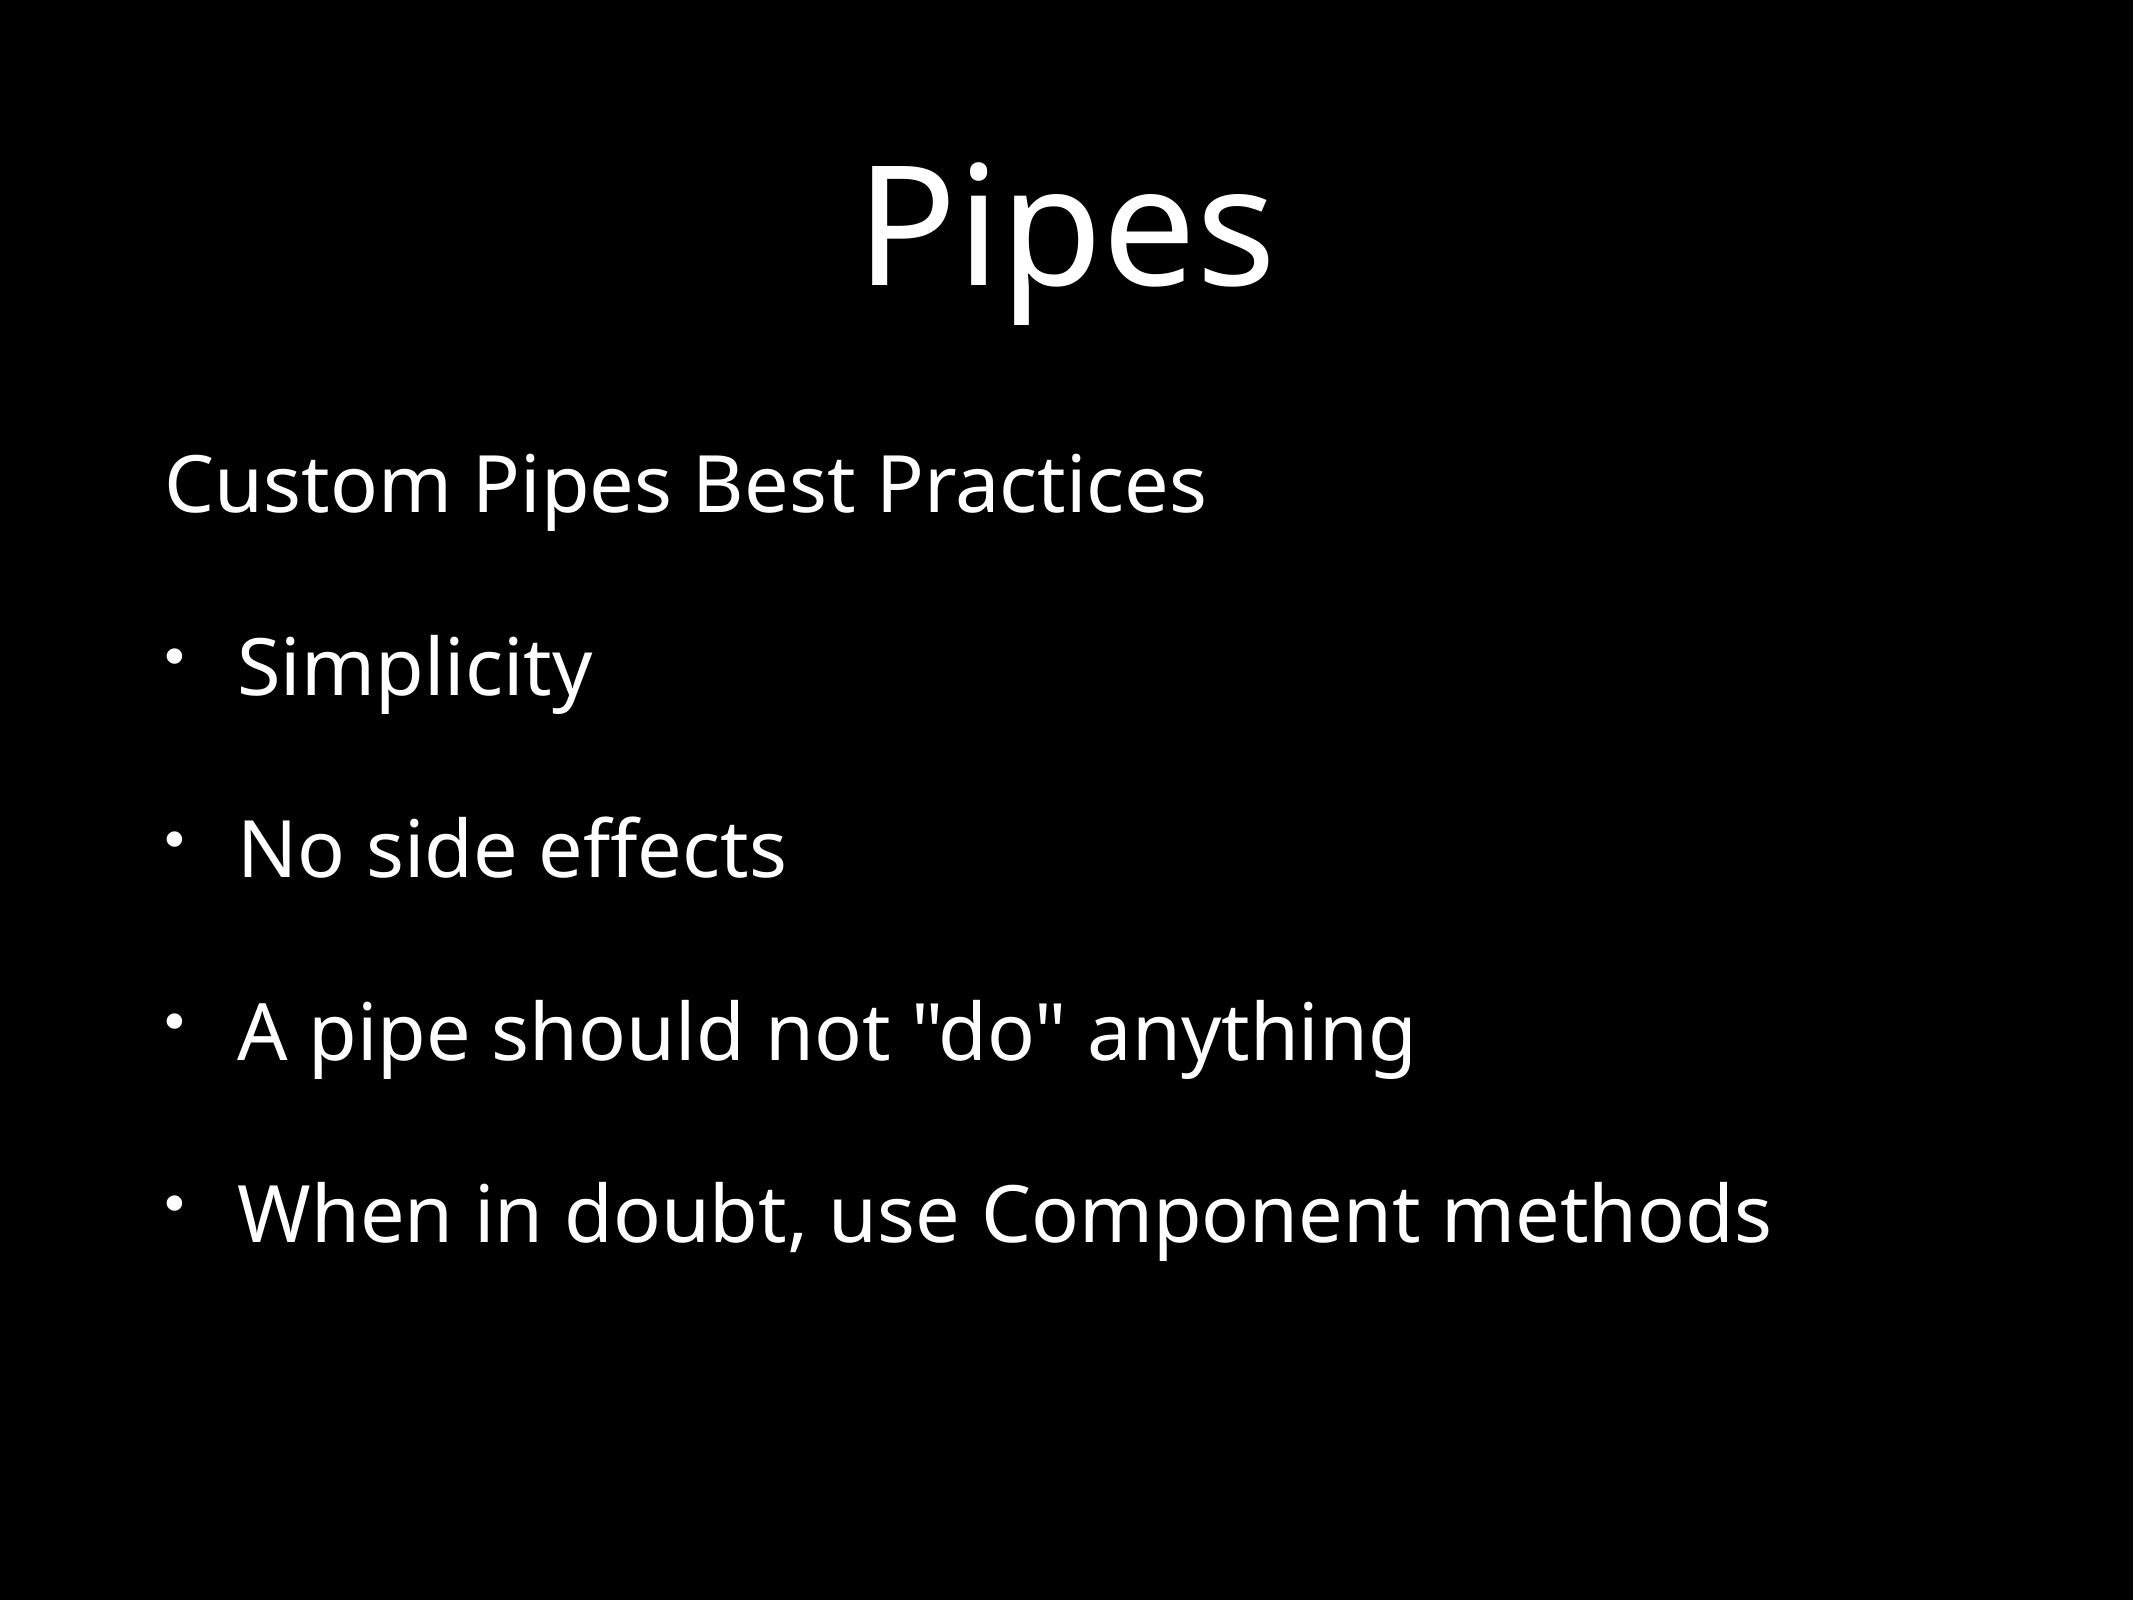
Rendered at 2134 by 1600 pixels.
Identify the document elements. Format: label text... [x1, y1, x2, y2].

title Pipes [155, 41, 1978, 397]
list Custom Pipes Best Practices Simplicity No side effects A pipe should not "do" anything When in doubt, use Component methods [155, 424, 1978, 1457]
